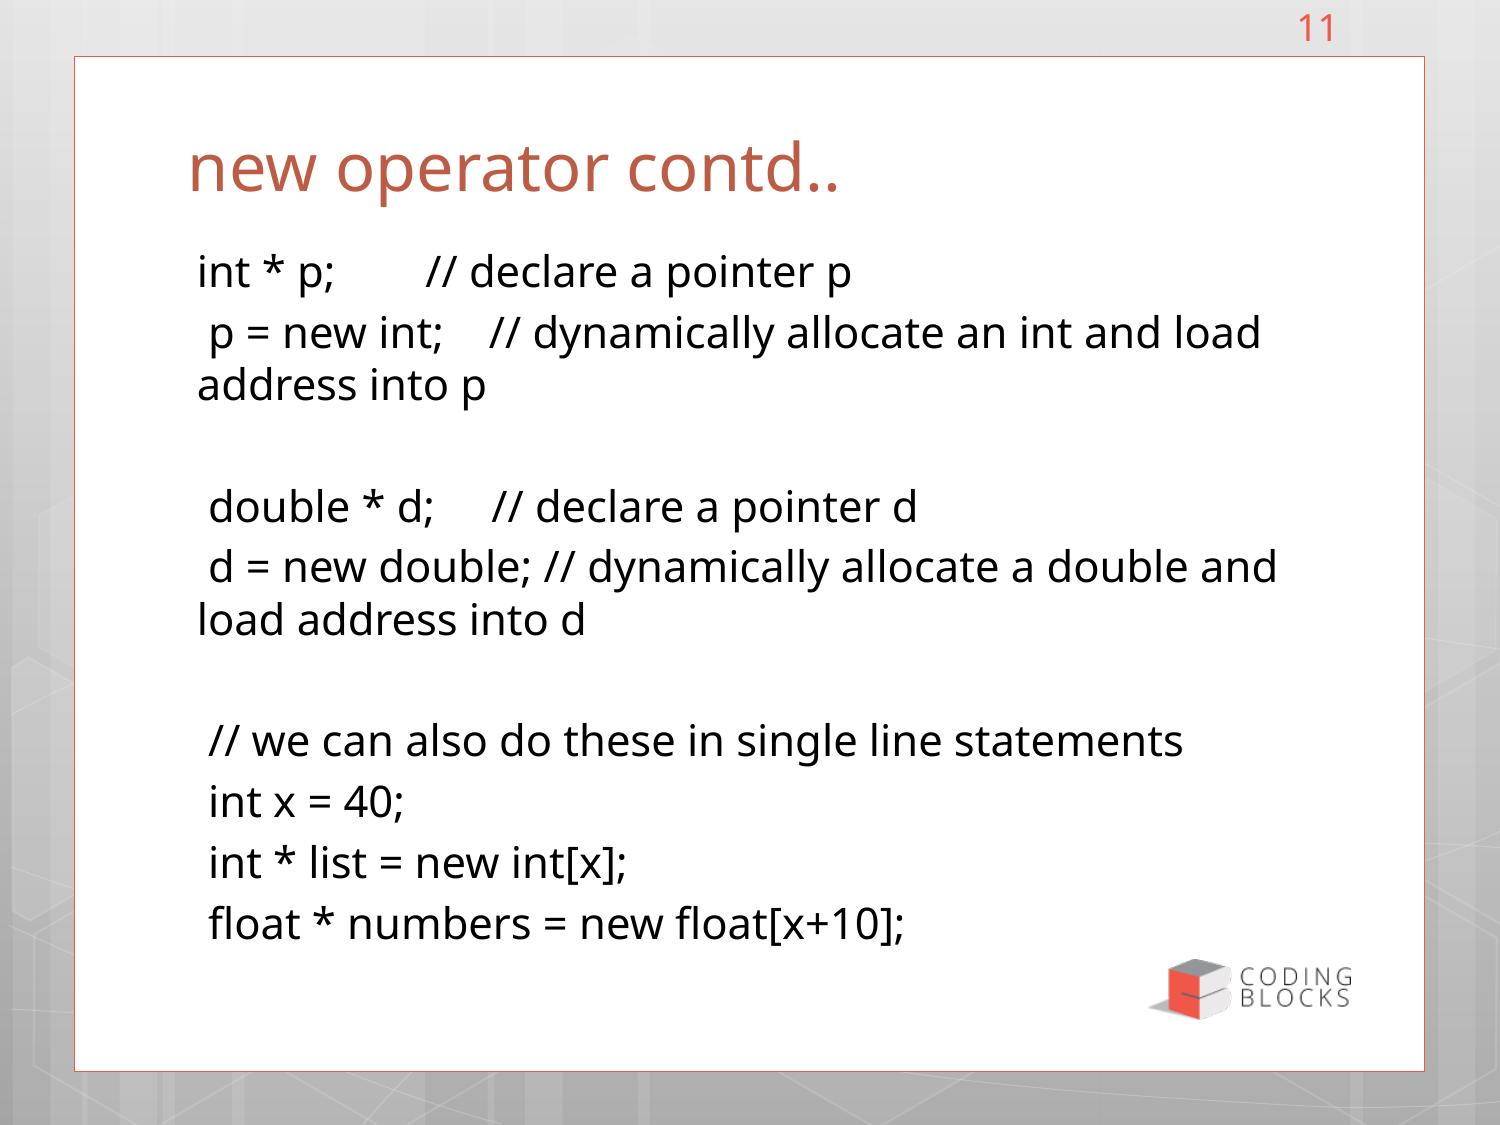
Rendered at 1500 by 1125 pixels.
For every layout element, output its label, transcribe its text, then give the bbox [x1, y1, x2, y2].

list int * p; // declare a pointer p p = new int; // dynamically allocate an int and load address into p double * d; // declare a pointer d d = new double; // dynamically allocate a double and load address into d // we can also do these in single line statements int x = 40; int * list = new int[x]; float * numbers = new float[x+10]; [171, 236, 1351, 957]
title new operator contd.. [172, 118, 1352, 213]
picture [1146, 959, 1351, 1021]
slide_number 11 [1281, 0, 1500, 37]
